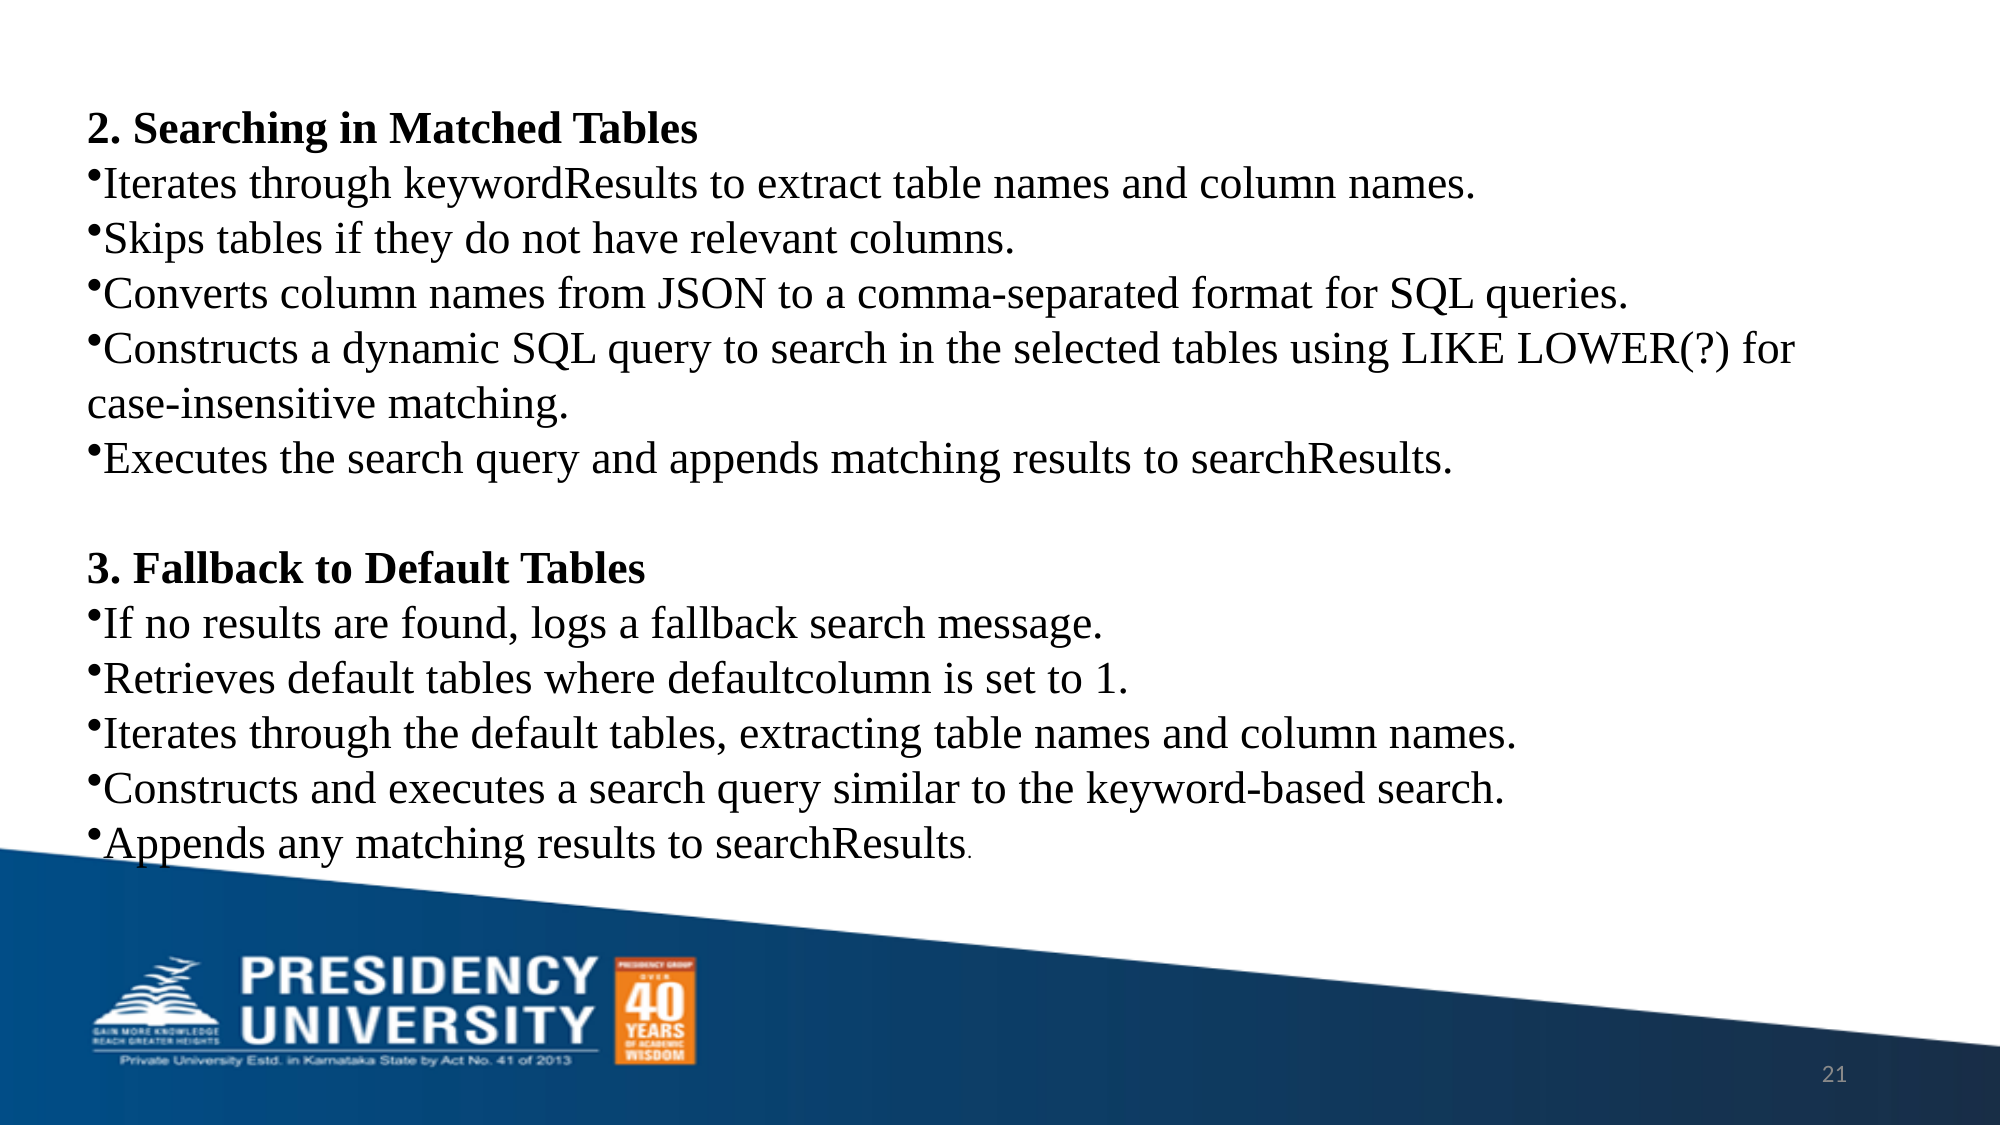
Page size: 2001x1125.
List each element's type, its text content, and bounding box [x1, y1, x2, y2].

picture [0, 845, 2000, 1125]
list 2. Searching in Matched Tables Iterates through keywordResults to extract table names and column names. Skips tables if they do not have relevant columns. Converts column names from JSON to a comma-separated format for SQL queries. Constructs a dynamic SQL query to search in the selected tables using LIKE LOWER(?) for case-insensitive matching. Executes the search query and appends matching results to searchResults. 3. Fallback to Default Tables If no results are found, logs a fallback search message. Retrieves default tables where defaultcolumn is set to 1. Iterates through the default tables, extracting table names and column names. Constructs and executes a search query similar to the keyword-based search. Appends any matching results to searchResults. [71, 90, 1880, 1101]
